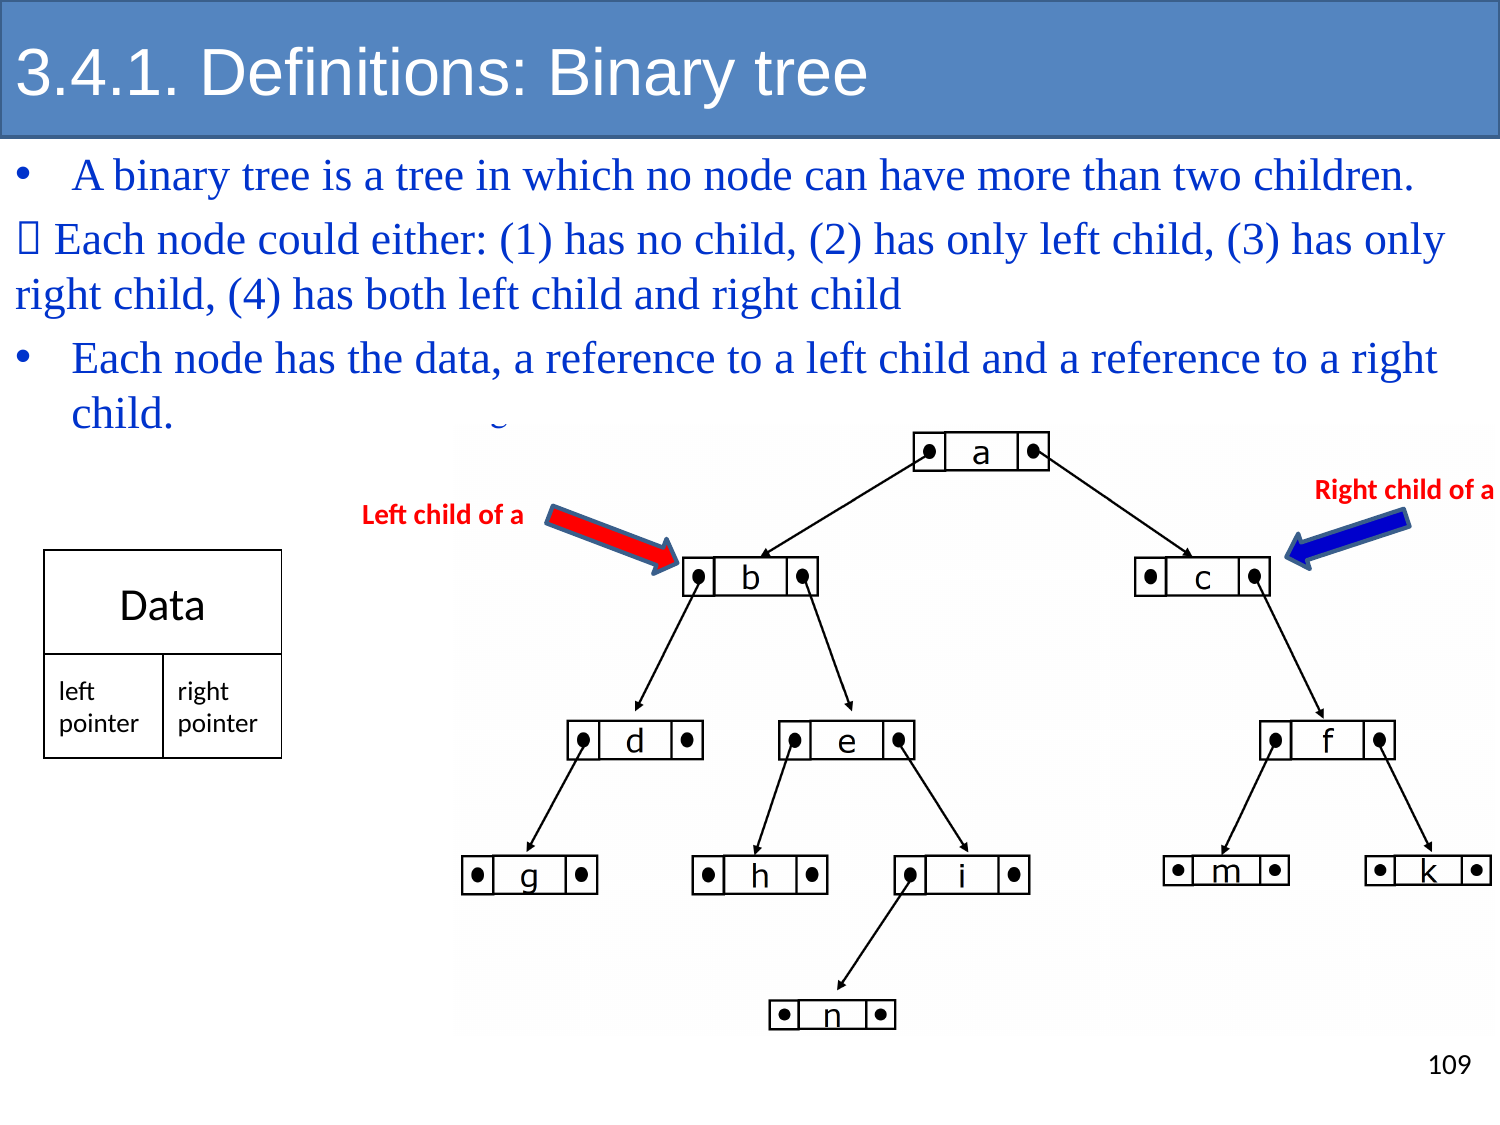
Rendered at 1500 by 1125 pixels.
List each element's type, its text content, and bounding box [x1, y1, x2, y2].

list A binary tree is a tree in which no node can have more than two children.  Each node could either: (1) has no child, (2) has only left child, (3) has only right child, (4) has both left child and right child Each node has the data, a reference to a left child and a reference to a right child. [0, 137, 1500, 1025]
slide_number 109 [1412, 1044, 1488, 1098]
title 3.4.1. Definitions: Binary tree [0, 0, 1500, 137]
picture [452, 424, 1495, 1036]
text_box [43, 549, 282, 759]
text_box Left child of a [347, 487, 447, 538]
